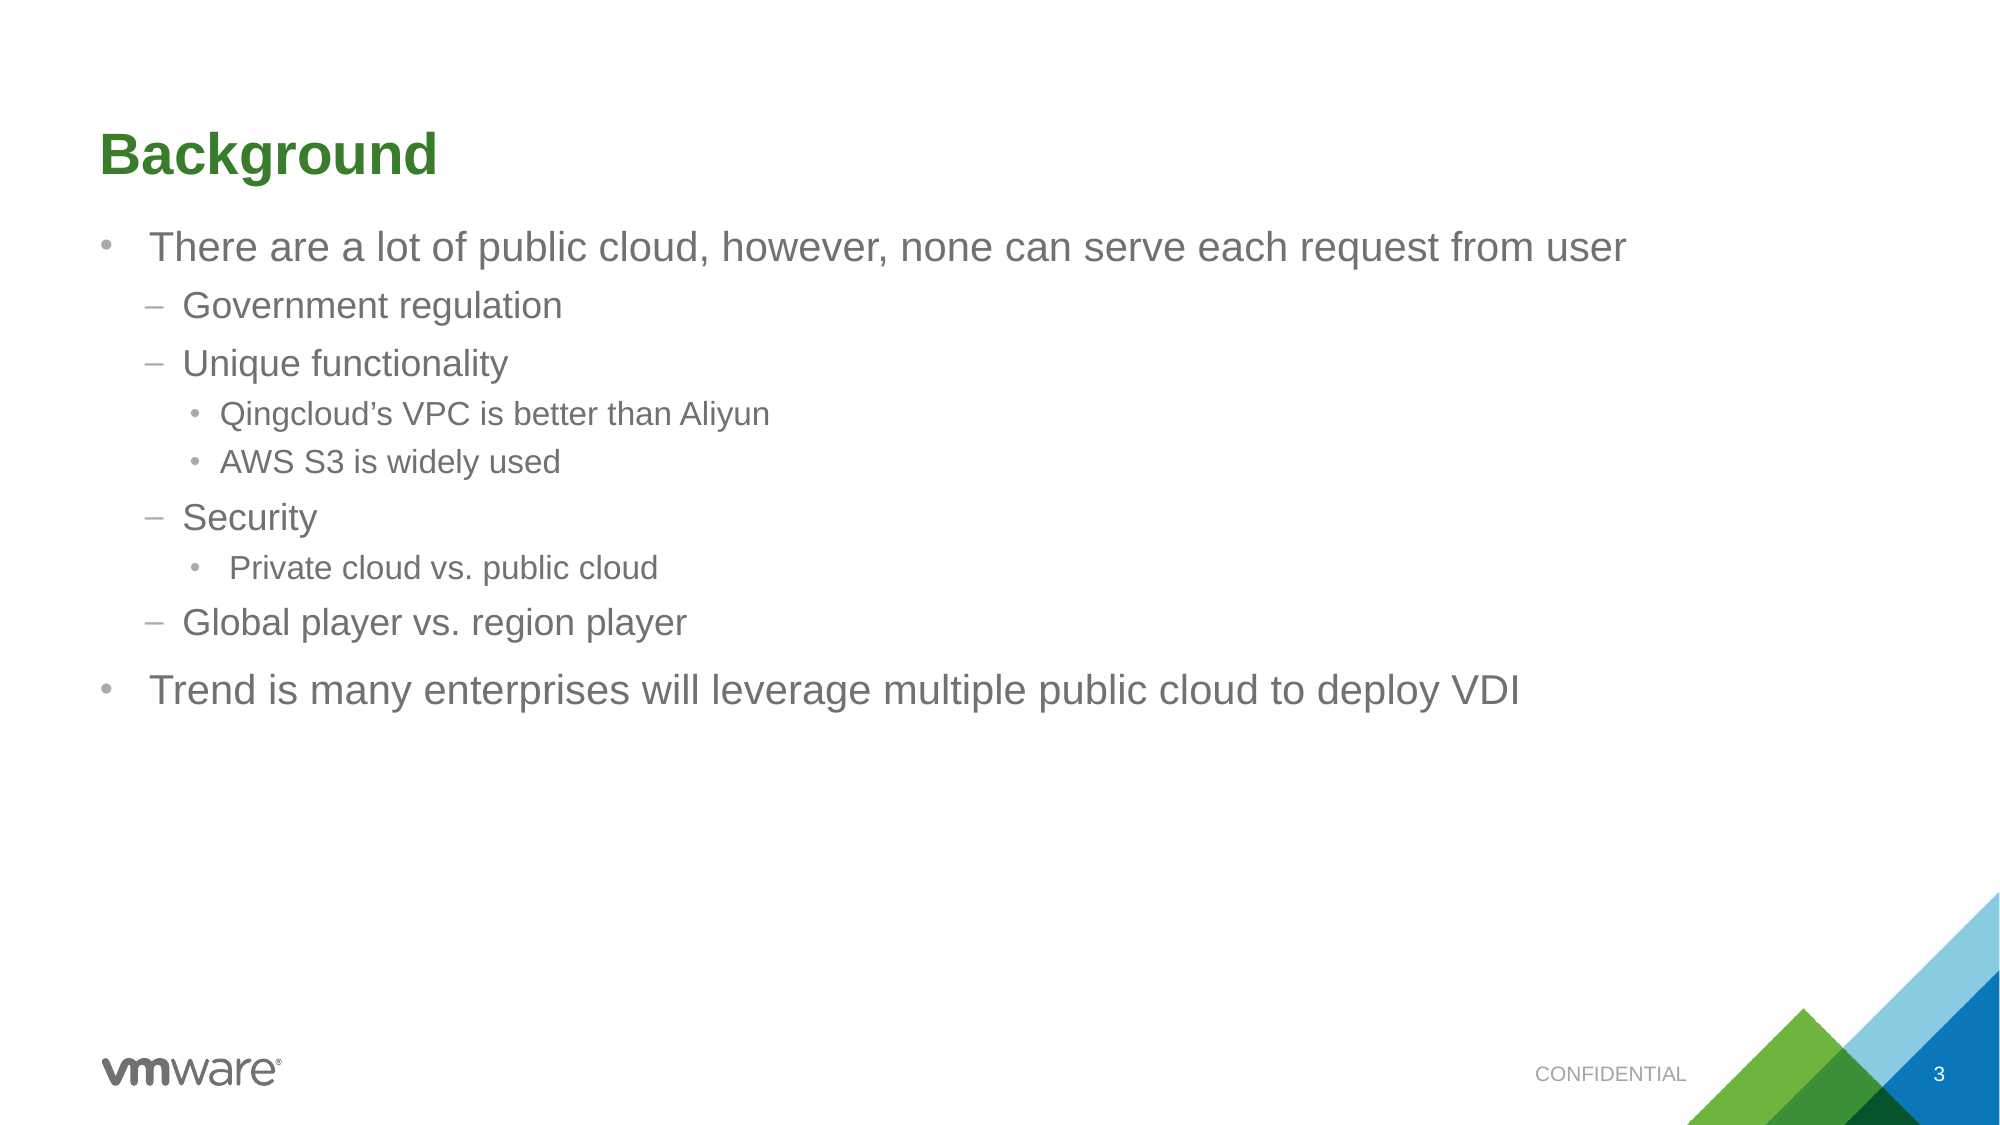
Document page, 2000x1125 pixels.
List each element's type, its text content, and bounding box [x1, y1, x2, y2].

picture [1674, 887, 2000, 1125]
title Background [99, 54, 1900, 188]
list There are a lot of public cloud, however, none can serve each request from user Government regulation Unique functionality Qingcloud’s VPC is better than Aliyun AWS S3 is widely used Security Private cloud vs. public cloud Global player vs. region player Trend is many enterprises will leverage multiple public cloud to deploy VDI [99, 224, 1900, 988]
slide_number 3 [1902, 1060, 1977, 1085]
footer CONFIDENTIAL [837, 1060, 1688, 1085]
